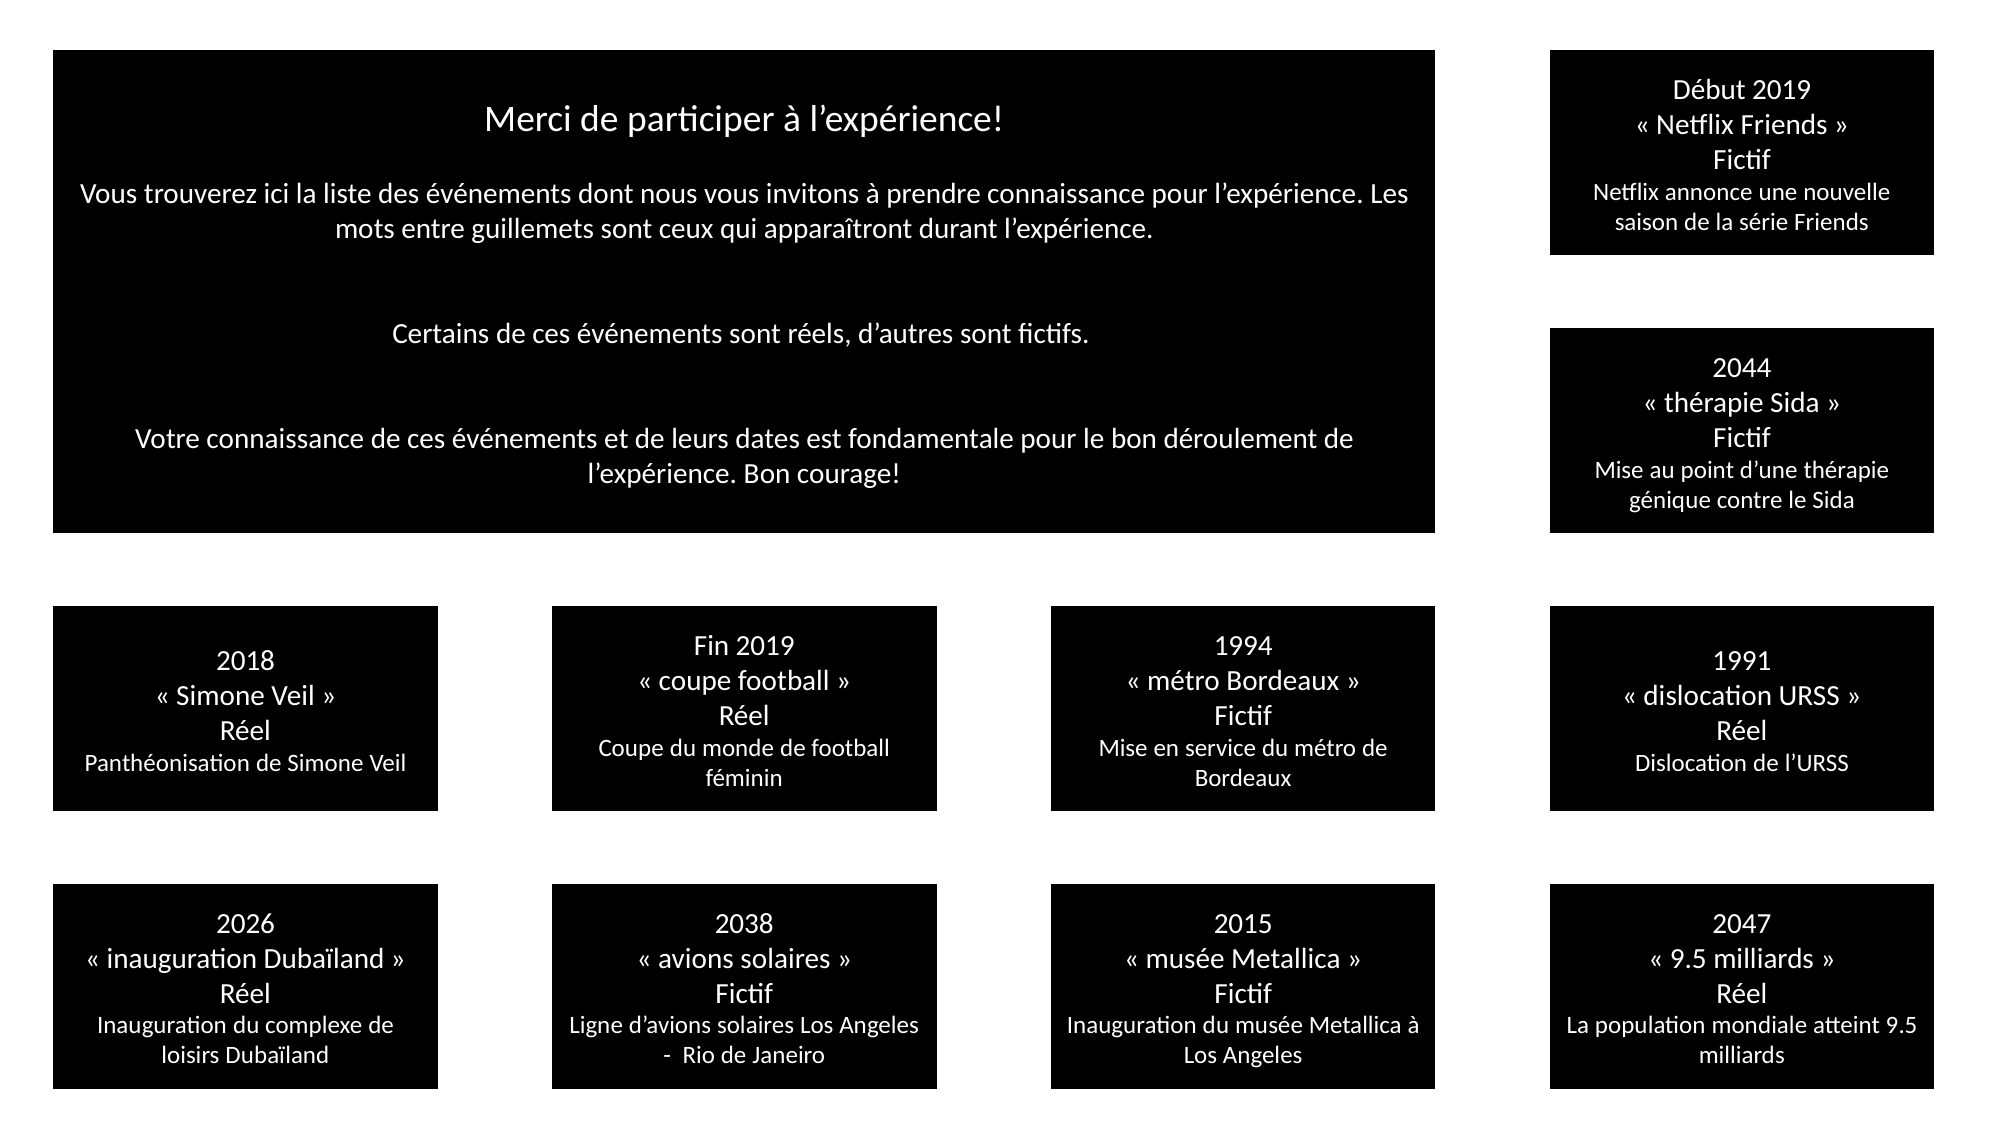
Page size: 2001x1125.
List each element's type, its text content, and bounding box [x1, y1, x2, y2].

text_box 2018 « Simone Veil » Réel Panthéonisation de Simone Veil [53, 606, 438, 811]
text_box 2038 « avions solaires » Fictif Ligne d’avions solaires Los Angeles - Rio de Janeiro [552, 884, 937, 1089]
text_box Début 2019 « Netflix Friends » Fictif Netflix annonce une nouvelle saison de la série Friends [1550, 50, 1934, 255]
text_box 2047 « 9.5 milliards » Réel La population mondiale atteint 9.5 milliards [1550, 884, 1934, 1089]
text_box 1991 « dislocation URSS » Réel Dislocation de l’URSS [1550, 606, 1934, 811]
text_box Fin 2019 « coupe football » Réel Coupe du monde de football féminin [552, 606, 937, 811]
text_box 1994 « métro Bordeaux » Fictif Mise en service du métro de Bordeaux [1051, 606, 1435, 811]
text_box 2026 « inauguration Dubaïland » Réel Inauguration du complexe de loisirs Dubaïland [53, 884, 438, 1089]
text_box 2015 « musée Metallica » Fictif Inauguration du musée Metallica à Los Angeles [1051, 884, 1435, 1089]
text_box 2044 « thérapie Sida » Fictif Mise au point d’une thérapie génique contre le Sida [1550, 328, 1934, 533]
text_box Merci de participer à l’expérience! Vous trouverez ici la liste des événements dont nous vous invitons à prendre connaissance pour l’expérience. Les mots entre guillemets sont ceux qui apparaîtront durant l’expérience. Certains de ces événements sont réels, d’autres sont fictifs. Votre connaissance de ces événements et de leurs dates est fondamentale pour le bon déroulement de l’expérience. Bon courage! [53, 50, 1435, 533]
